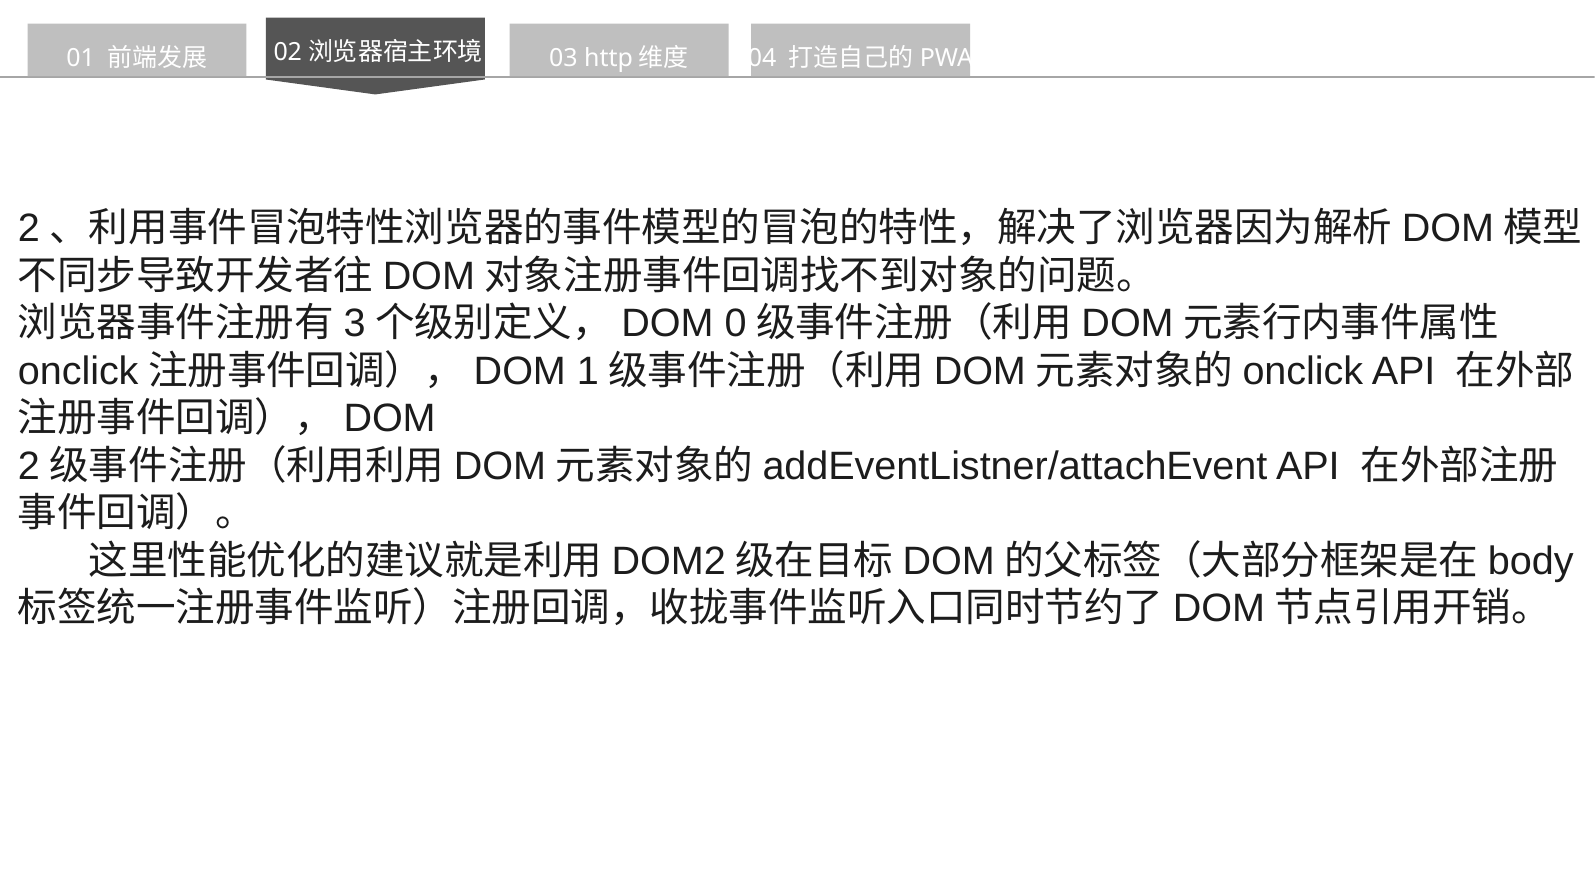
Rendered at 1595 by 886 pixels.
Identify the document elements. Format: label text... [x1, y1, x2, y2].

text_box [208, 17, 549, 22]
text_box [208, 88, 549, 95]
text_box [0, 23, 1595, 77]
text_box 2、利用事件冒泡特性浏览器的事件模型的冒泡的特性，解决了浏览器因为解析DOM模型不同步导致开发者往DOM对象注册事件回调找不到对象的问题。 浏览器事件注册有3个级别定义，DOM 0级事件注册（利用DOM元素行内事件属性onclick注册事件回调），DOM 1级事件注册（利用DOM元素对象的onclick API 在外部注册事件回调），DOM 2级事件注册（利用利用DOM元素对象的addEventListner/attachEvent API 在外部注册事件回调）。 这里性能优化的建议就是利用DOM2级在目标DOM的父标签（大部分框架是在body标签统一注册事件监听）注册回调，收拢事件监听入口同时节约了DOM节点引用开销。 [3, 194, 1595, 637]
